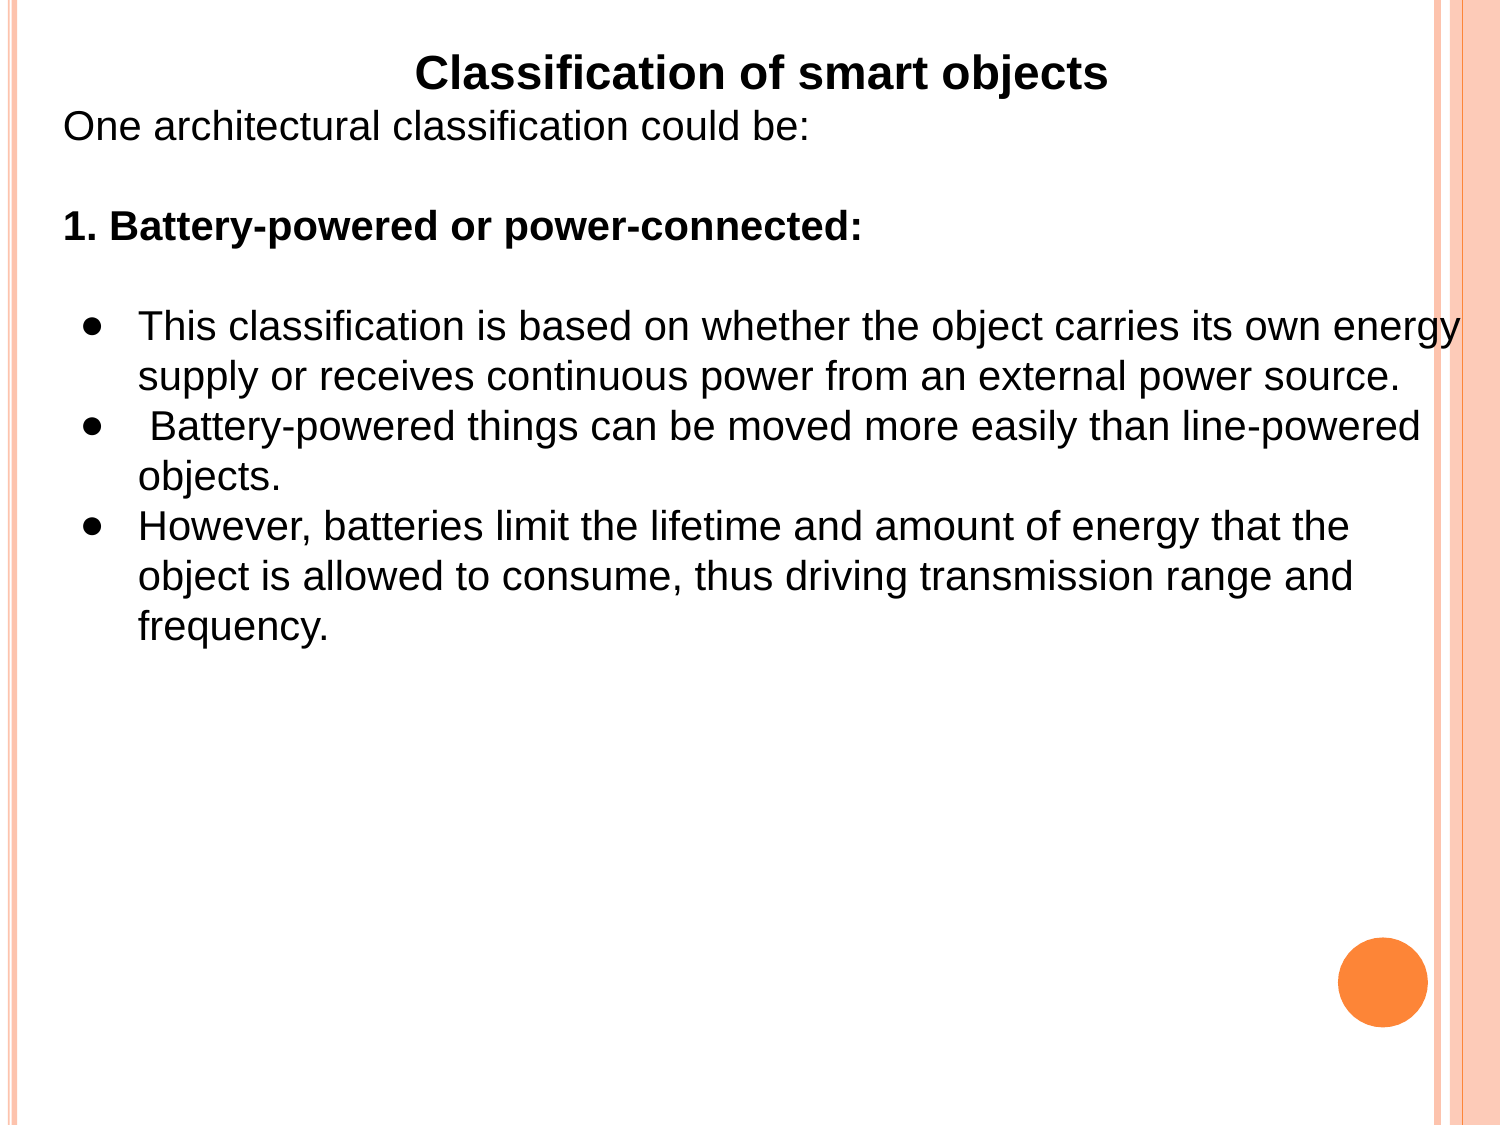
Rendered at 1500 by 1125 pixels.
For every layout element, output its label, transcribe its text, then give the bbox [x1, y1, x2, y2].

text_box Classification of smart objects One architectural classification could be: 1. Battery-powered or power-connected: This classification is based on whether the object carries its own energy supply or receives continuous power from an external power source. Battery-powered things can be moved more easily than line-powered objects. However, batteries limit the lifetime and amount of energy that the object is allowed to consume, thus driving transmission range and frequency. [0, 26, 1463, 799]
